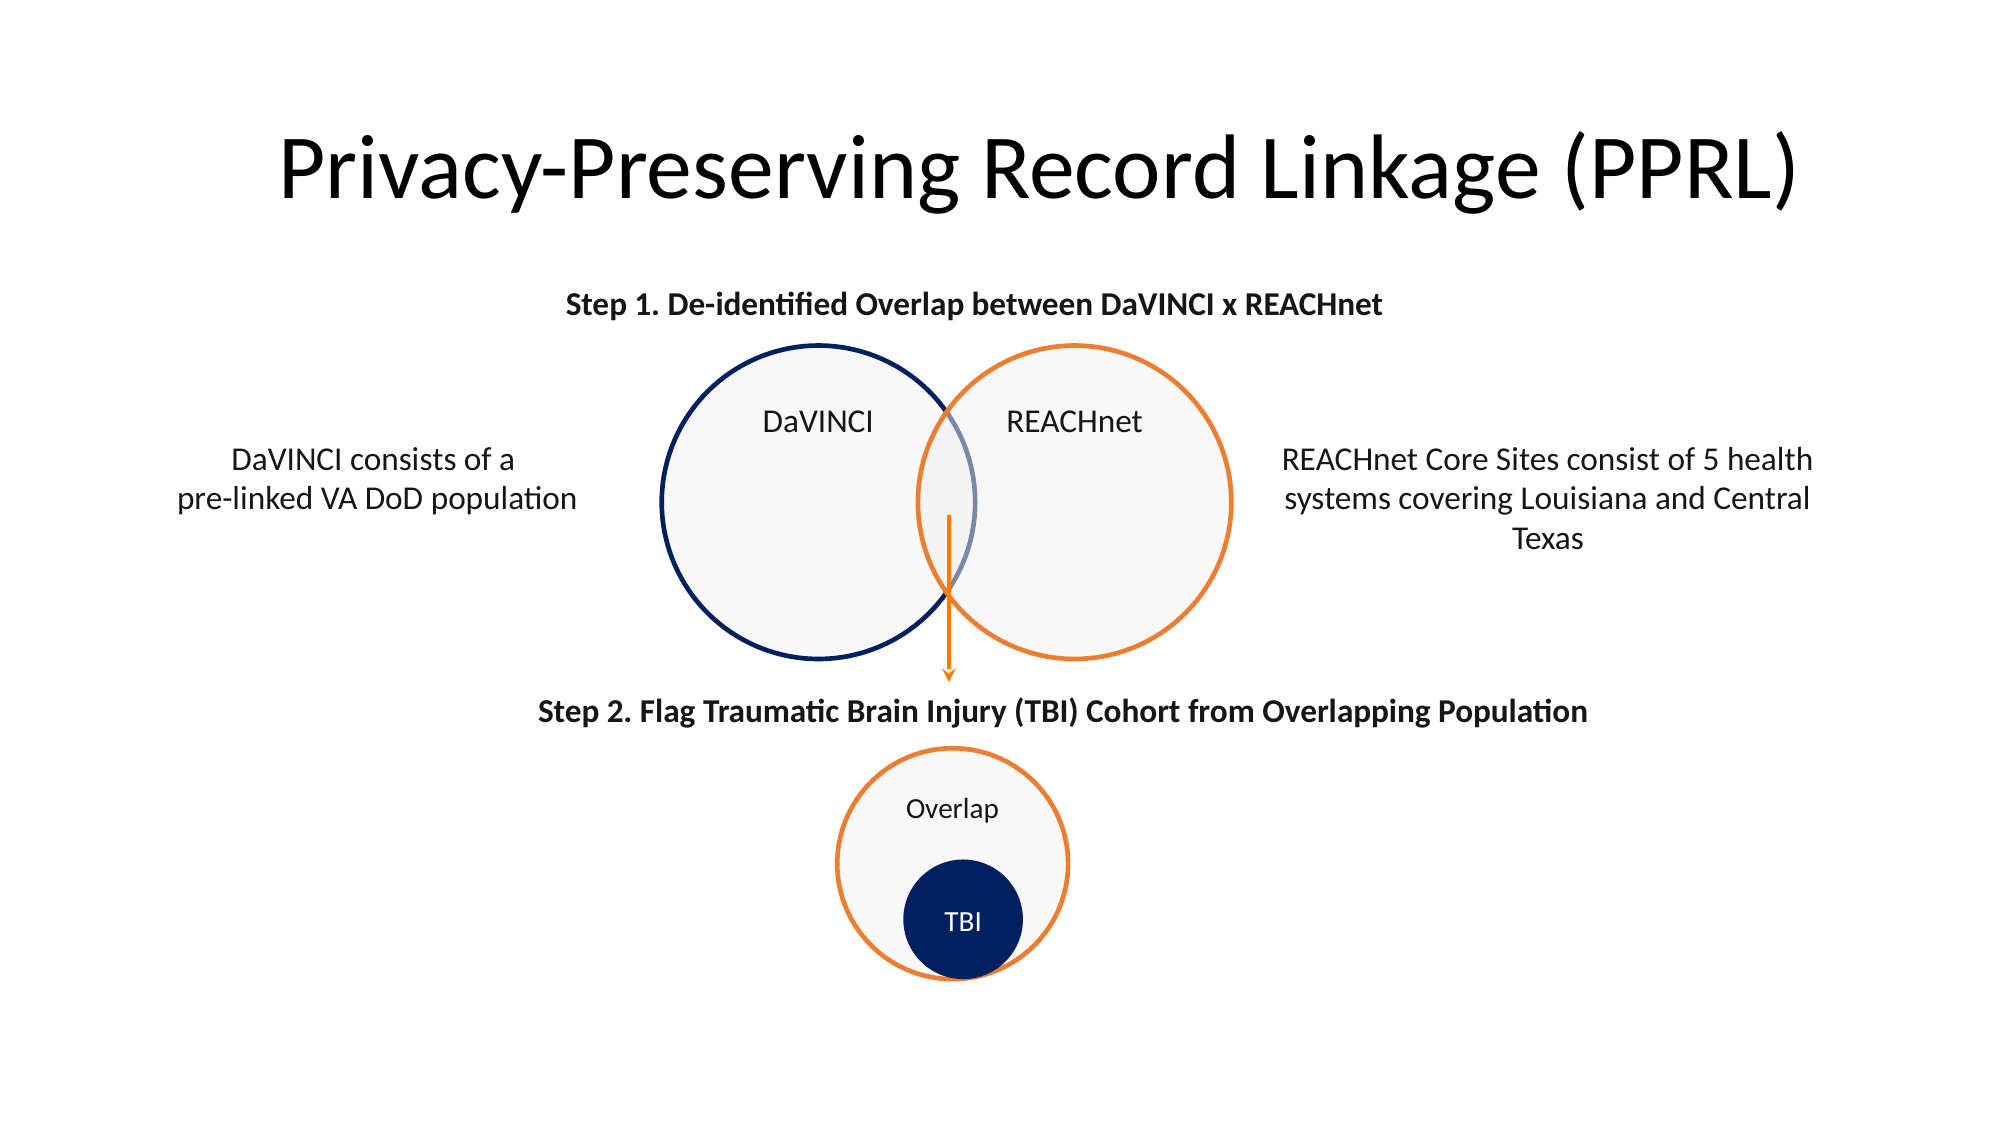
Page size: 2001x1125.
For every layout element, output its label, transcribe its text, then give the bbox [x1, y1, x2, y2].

text_box REACHnet [917, 345, 1232, 659]
text_box DaVINCI consists of a pre-linked VA DoD population [132, 429, 623, 525]
text_box Step 2. Flag Traumatic Brain Injury (TBI) Cohort from Overlapping Population [394, 681, 1735, 737]
text_box DaVINCI [661, 345, 946, 659]
text_box Step 1. De-identified Overlap between DaVINCI x REACHnet [464, 275, 1487, 331]
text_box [836, 747, 1069, 980]
title Privacy-Preserving Record Linkage (PPRL) [263, 59, 1863, 278]
text_box REACHnet Core Sites consist of 5 health systems covering Louisiana and Central Texas [1265, 429, 1831, 566]
